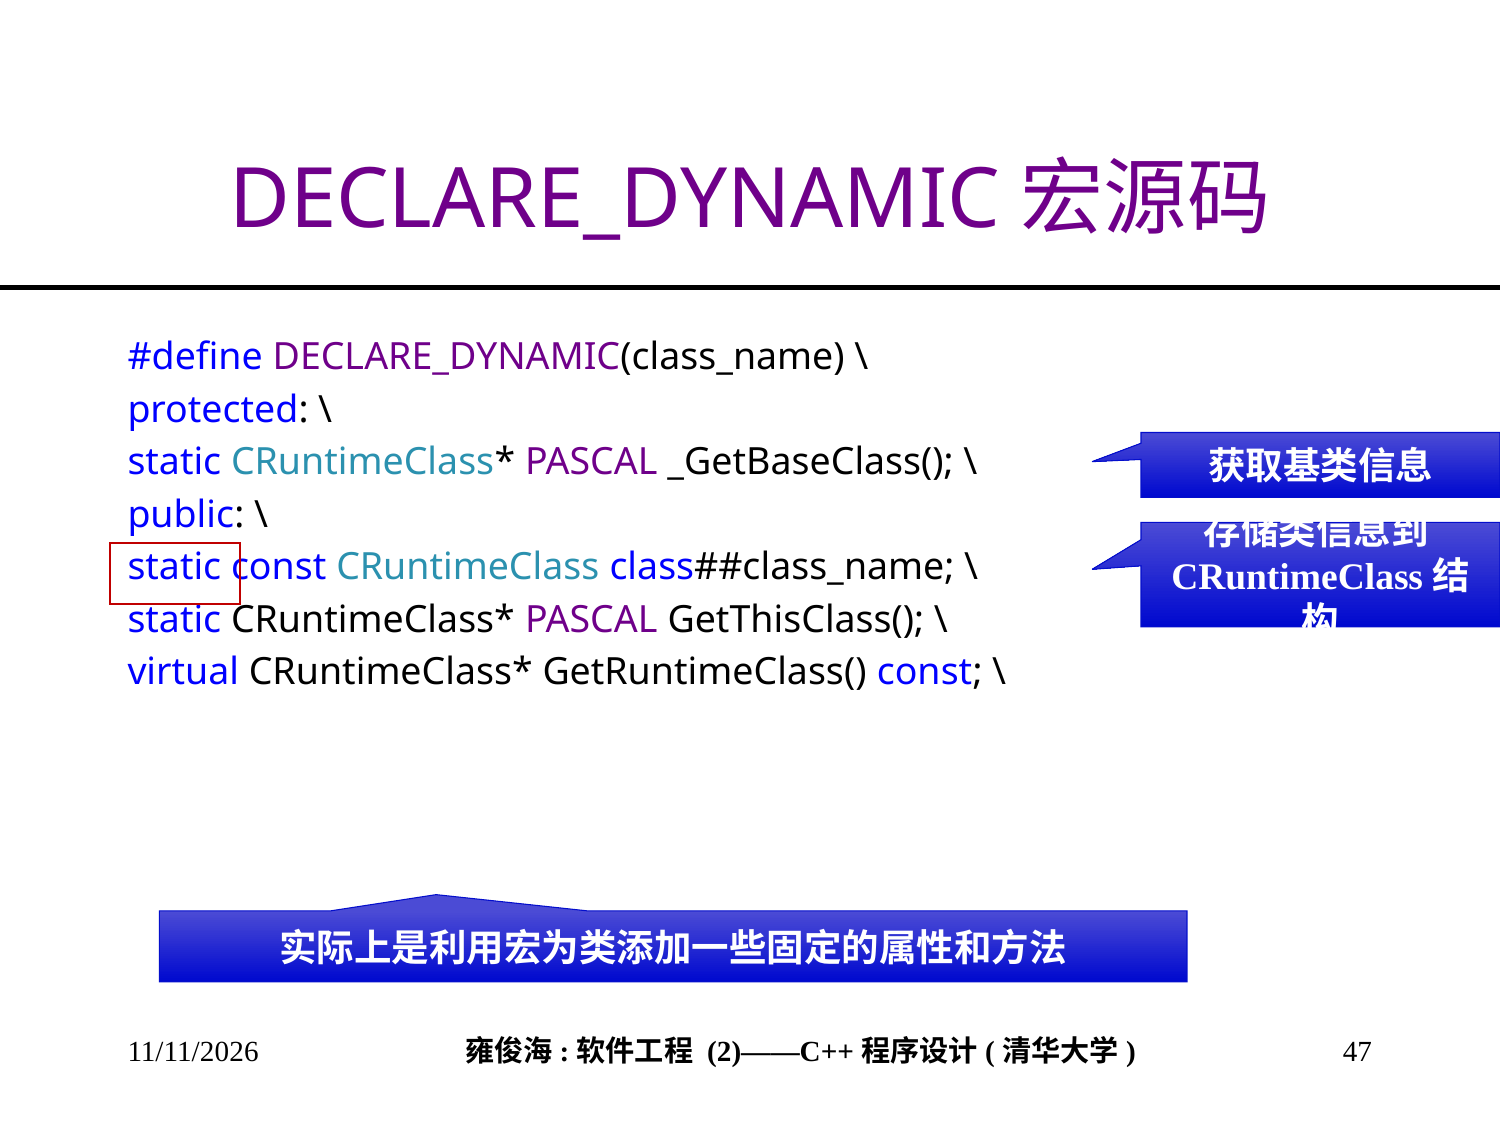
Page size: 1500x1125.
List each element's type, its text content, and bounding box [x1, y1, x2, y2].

list #define DECLARE_DYNAMIC(class_name) \ protected: \ static CRuntimeClass* PASCAL _GetBaseClass(); \ public: \ static const CRuntimeClass class##class_name; \ static CRuntimeClass* PASCAL GetThisClass(); \ virtual CRuntimeClass* GetRuntimeClass() const; \ [112, 324, 1388, 1000]
slide_number 47 [1074, 1025, 1388, 1100]
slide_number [112, 1025, 425, 1100]
text_box 存储类信息到CRuntimeClass结构 [1091, 521, 1500, 628]
title DECLARE_DYNAMIC宏源码 [112, 99, 1388, 288]
text_box [109, 542, 241, 605]
text_box 实际上是利用宏为类添加一些固定的属性和方法 [158, 894, 1188, 983]
text_box 获取基类信息 [1091, 431, 1500, 498]
